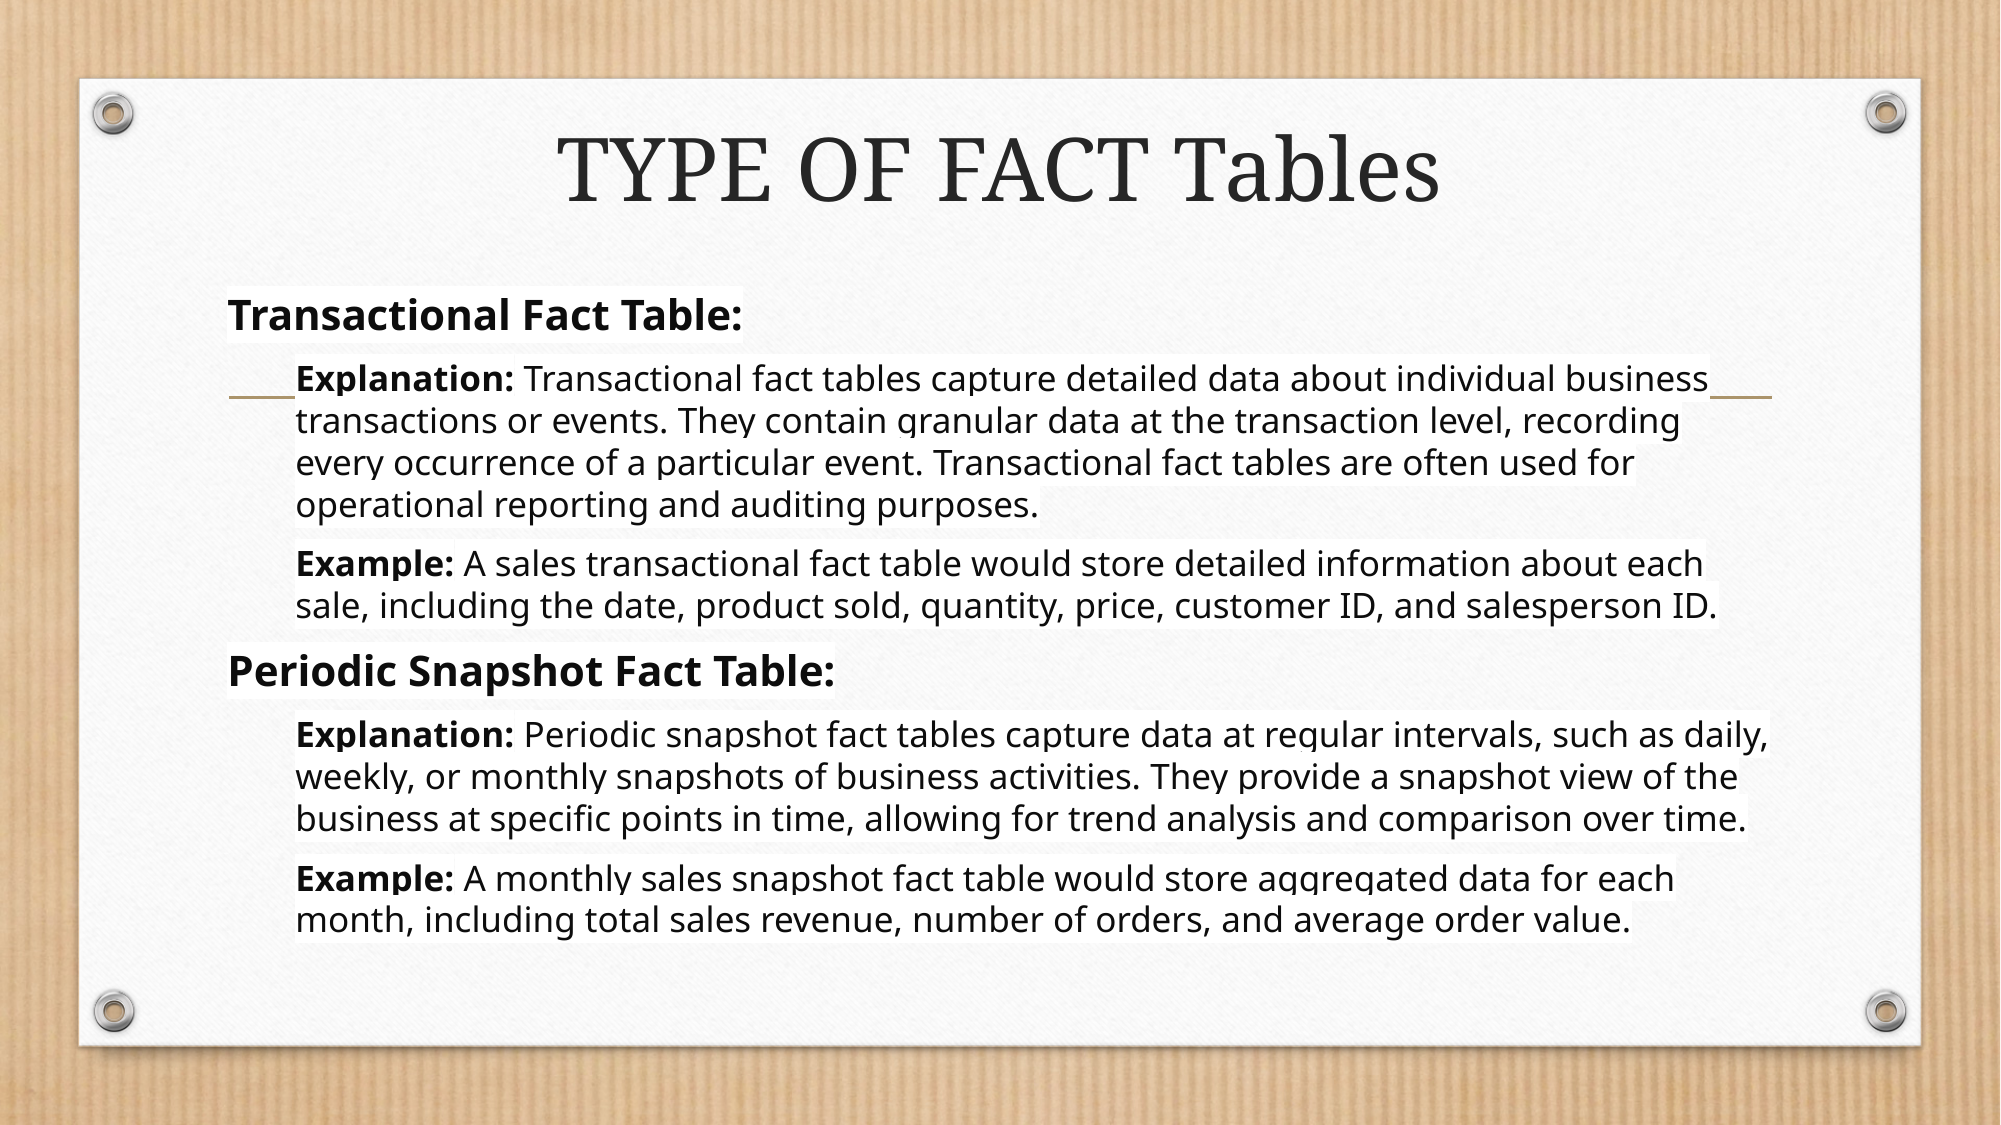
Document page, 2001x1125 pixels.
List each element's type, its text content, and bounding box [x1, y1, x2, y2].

title TYPE OF FACT Tables [212, 105, 1788, 228]
picture [0, 0, 2001, 1125]
list Transactional Fact Table: Explanation: Transactional fact tables capture detailed data about individual business transactions or events. They contain granular data at the transaction level, recording every occurrence of a particular event. Transactional fact tables are often used for operational reporting and auditing purposes. Example: A sales transactional fact table would store detailed information about each sale, including the date, product sold, quantity, price, customer ID, and salesperson ID. Periodic Snapshot Fact Table: Explanation: Periodic snapshot fact tables capture data at regular intervals, such as daily, weekly, or monthly snapshots of business activities. They provide a snapshot view of the business at specific points in time, allowing for trend analysis and comparison over time. Example: A monthly sales snapshot fact table would store aggregated data for each month, including total sales revenue, number of orders, and average order value. [212, 281, 1788, 964]
